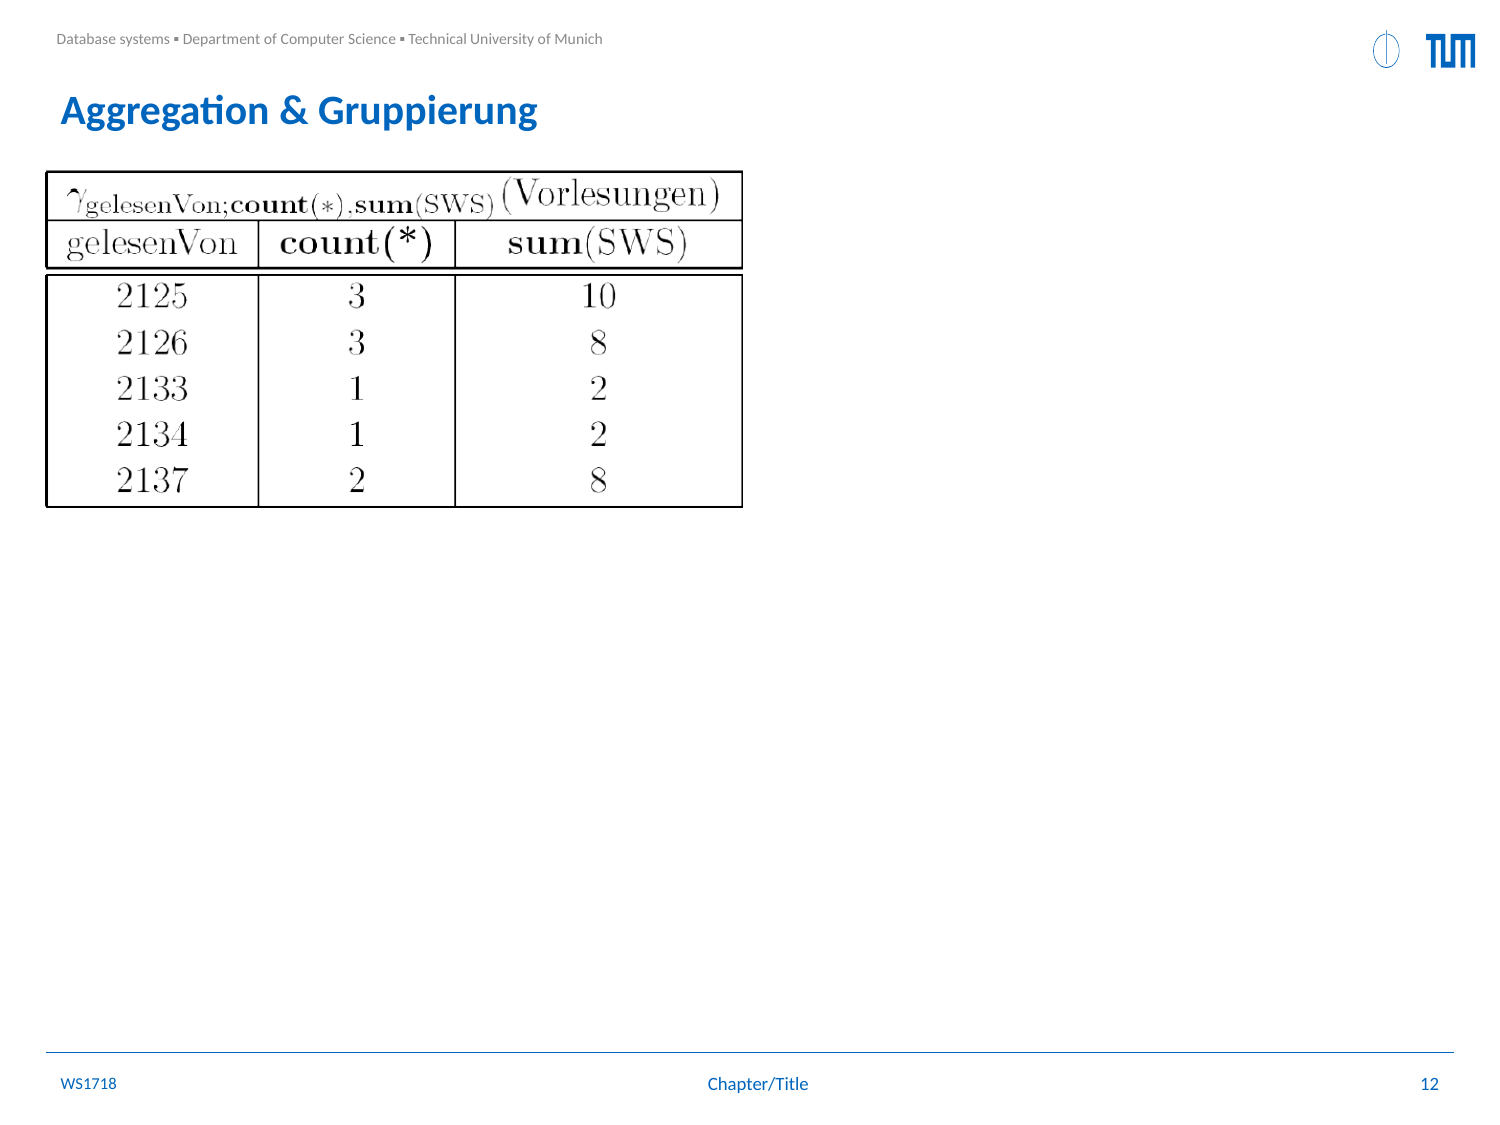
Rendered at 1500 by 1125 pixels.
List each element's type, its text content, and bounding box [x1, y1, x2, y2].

slide_number 12 [1387, 1065, 1455, 1101]
list Aggregation & Gruppierung [45, 80, 743, 131]
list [45, 170, 743, 508]
footer Chapter/Title [146, 1065, 1372, 1101]
slide_number WS1718 [45, 1065, 146, 1101]
